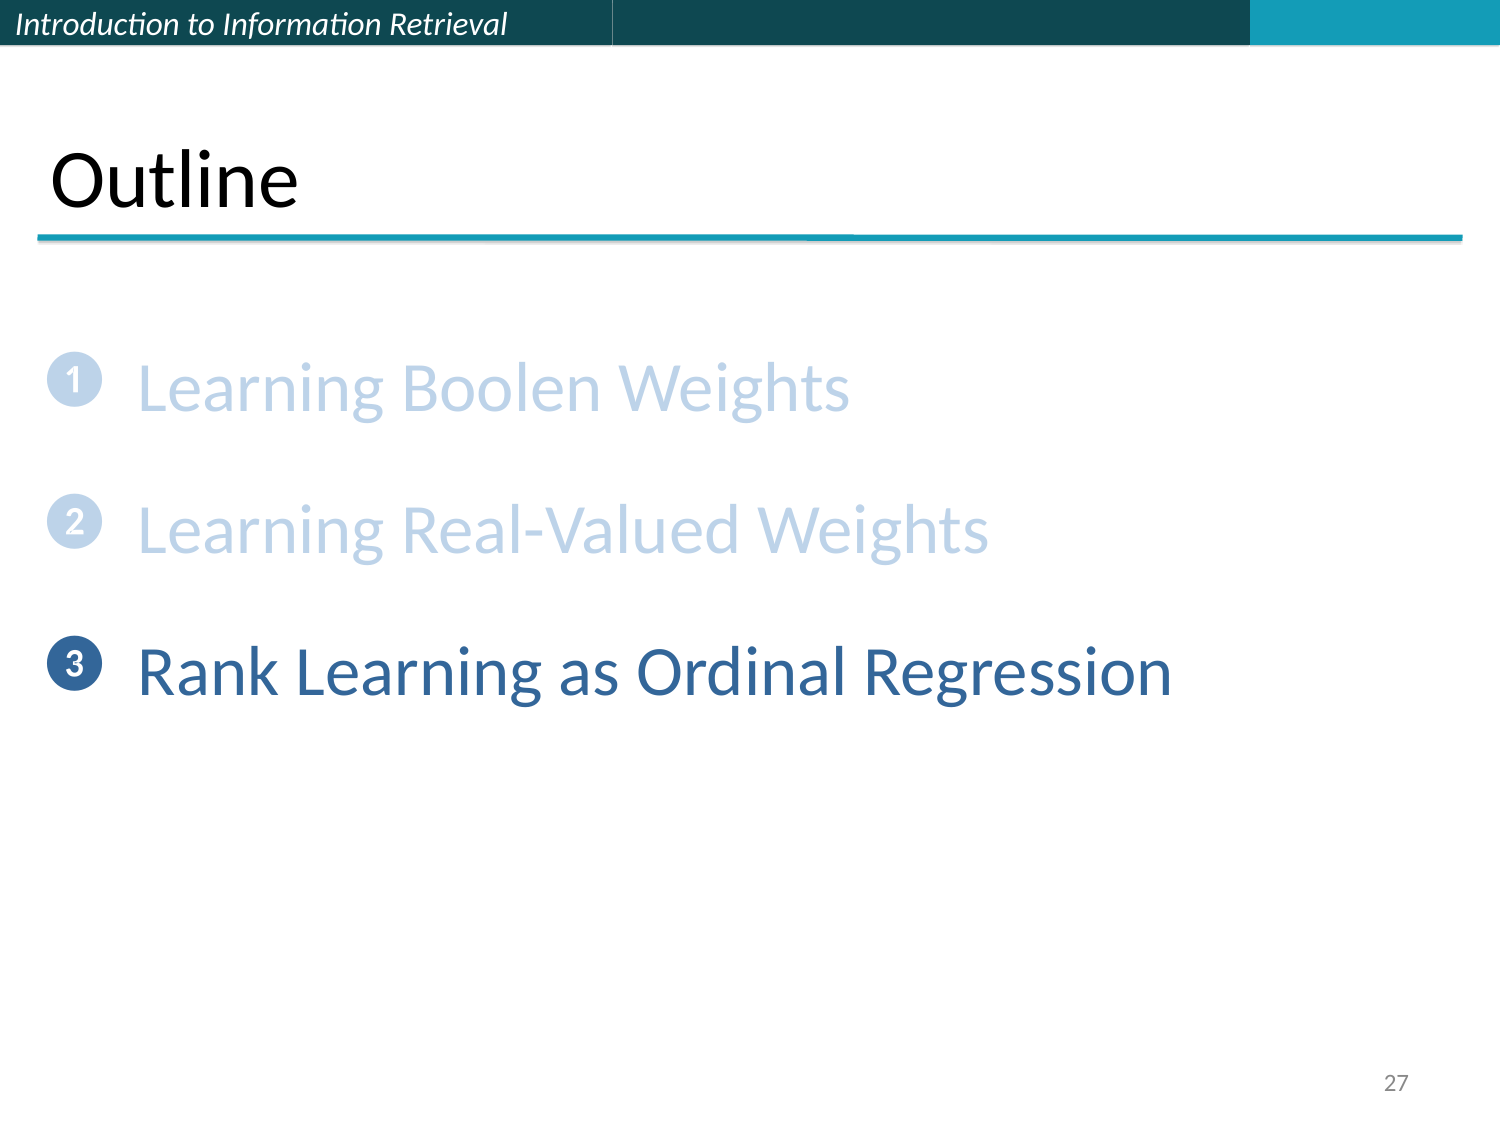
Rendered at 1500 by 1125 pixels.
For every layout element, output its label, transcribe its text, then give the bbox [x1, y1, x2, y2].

slide_number 27 [1074, 1058, 1425, 1105]
text_box Learning Boolen Weights Learning Real-Valued Weights Rank Learning as Ordinal Regression [22, 291, 1418, 1067]
title Outline [34, 16, 1385, 232]
